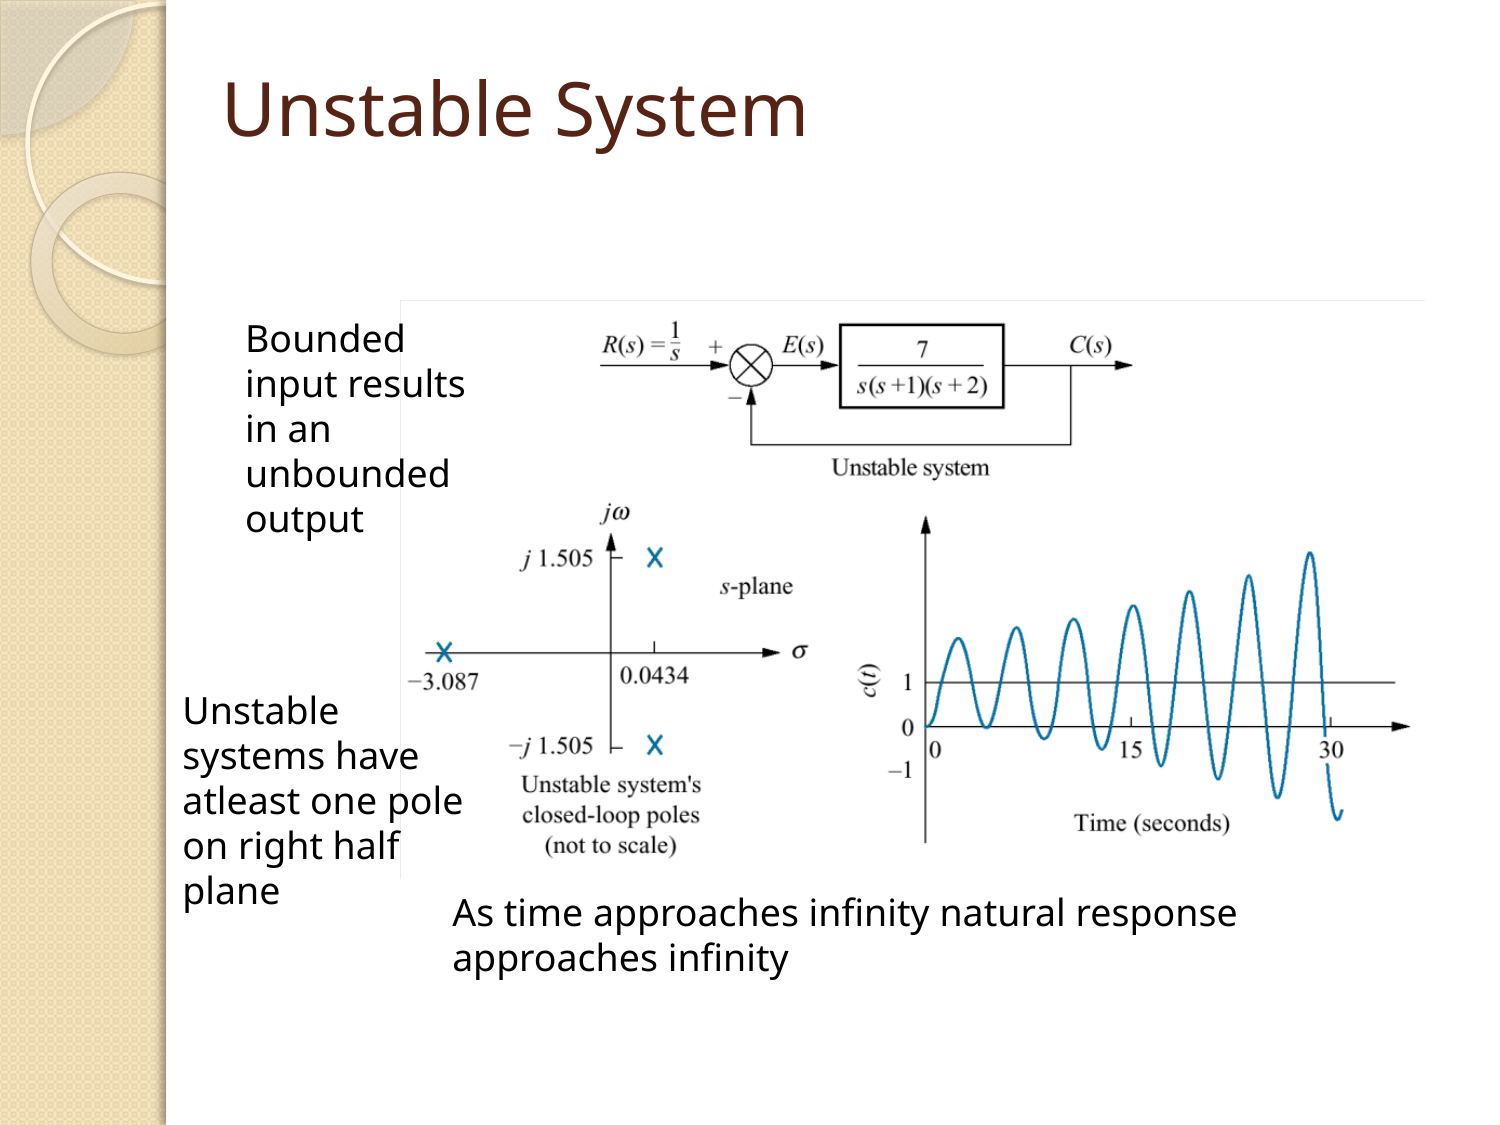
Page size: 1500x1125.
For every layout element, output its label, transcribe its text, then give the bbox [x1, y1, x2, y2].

title Unstable System [206, 24, 1425, 188]
text_box Unstable systems have atleast one pole on right half plane [167, 679, 437, 920]
text_box Bounded input results in an unbounded output [230, 307, 392, 548]
text_box As time approaches infinity natural response approaches infinity [437, 881, 1438, 987]
picture [399, 299, 1426, 879]
